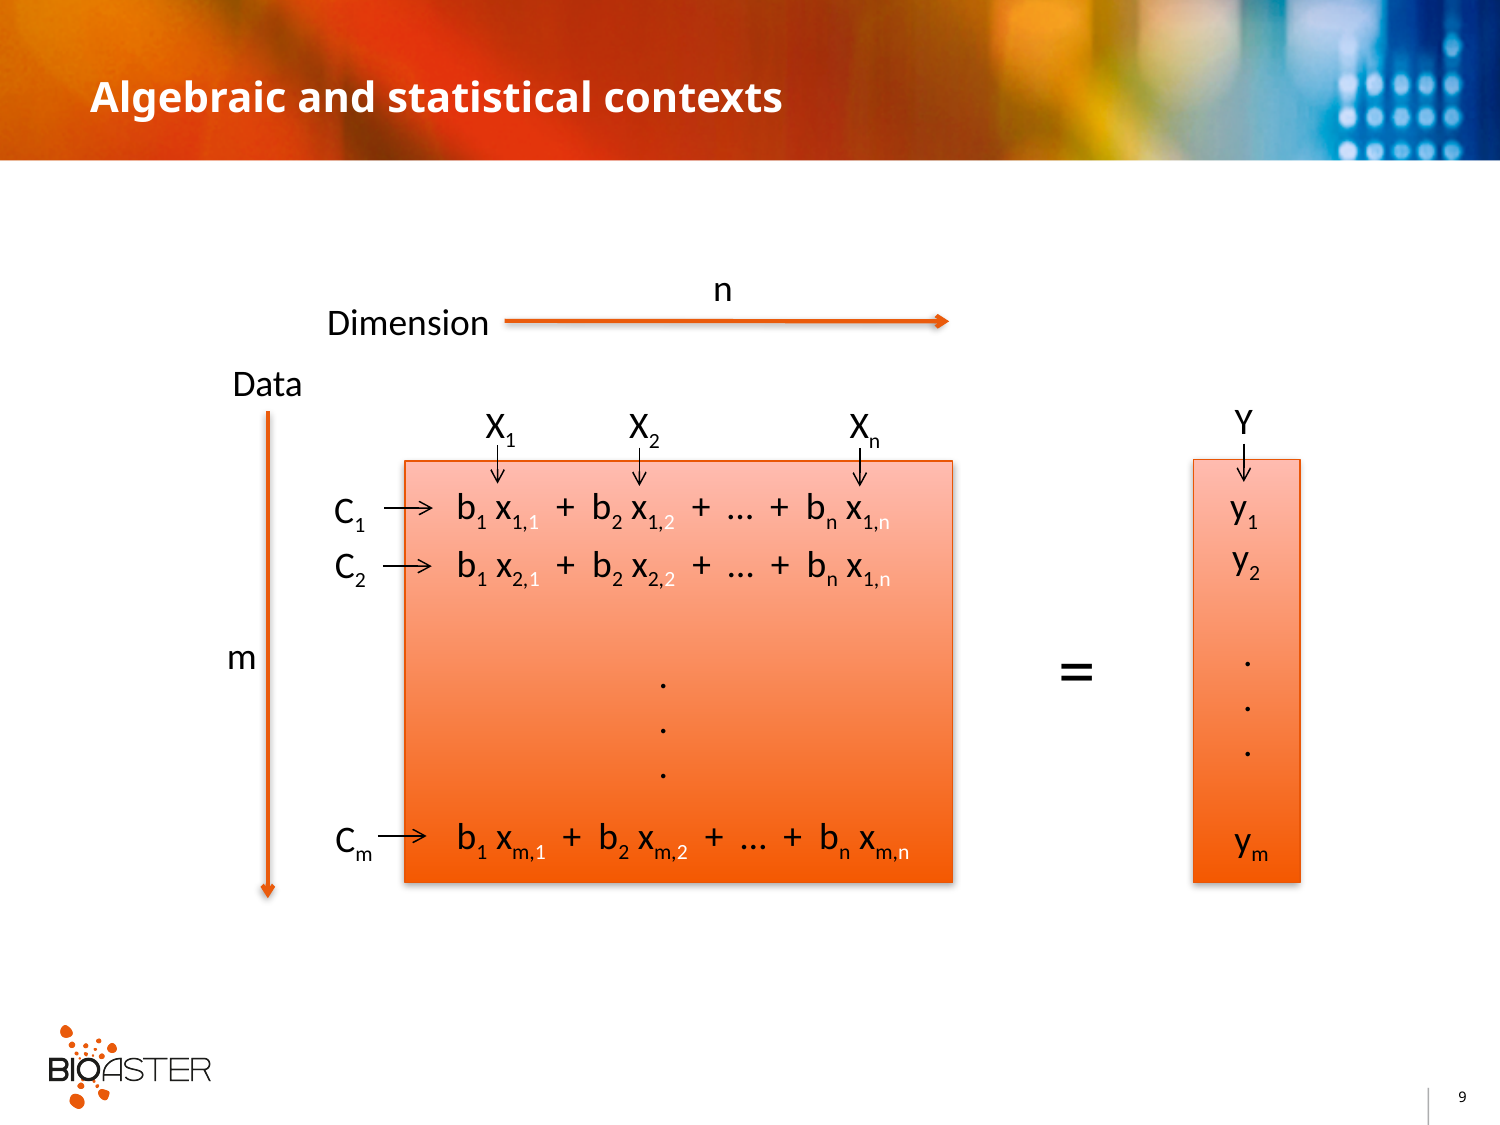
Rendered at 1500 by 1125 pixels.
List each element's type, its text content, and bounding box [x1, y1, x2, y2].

text_box Y [1219, 389, 1268, 450]
text_box Xn [834, 394, 896, 459]
footer [75, 1067, 1425, 1125]
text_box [404, 460, 953, 883]
text_box X1 [470, 393, 532, 459]
text_box C1 [319, 478, 381, 545]
picture [0, 0, 1500, 1125]
text_box = [1043, 613, 1104, 719]
title Algebraic and statistical contexts [75, 0, 1425, 192]
text_box X2 [614, 394, 675, 459]
text_box Data [217, 351, 318, 412]
slide_number 9 [1425, 1067, 1500, 1125]
text_box C2 [320, 533, 381, 600]
picture [1425, 108, 1434, 125]
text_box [1193, 459, 1301, 883]
picture [1425, 77, 1434, 94]
text_box Dimension [312, 290, 505, 351]
text_box m [212, 624, 263, 685]
text_box n [698, 256, 748, 317]
text_box Cm [320, 807, 388, 874]
